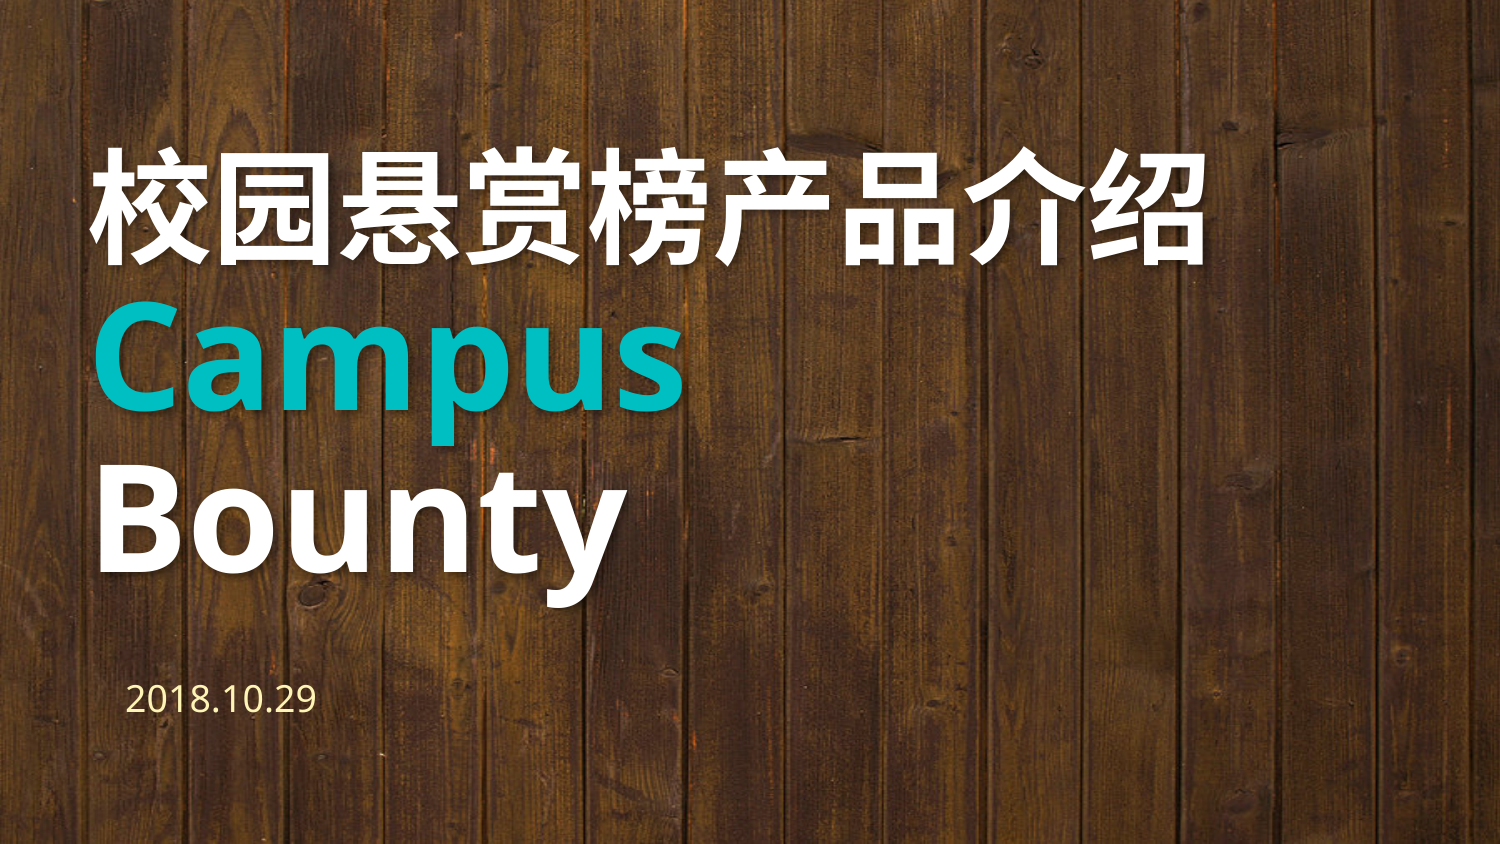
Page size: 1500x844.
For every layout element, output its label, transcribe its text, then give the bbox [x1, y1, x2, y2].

text_box 2018.10.29 [110, 667, 473, 727]
picture [0, 0, 1500, 844]
text_box 校园悬赏榜产品介绍 [72, 121, 1228, 287]
text_box Campus Bounty [72, 292, 1139, 613]
